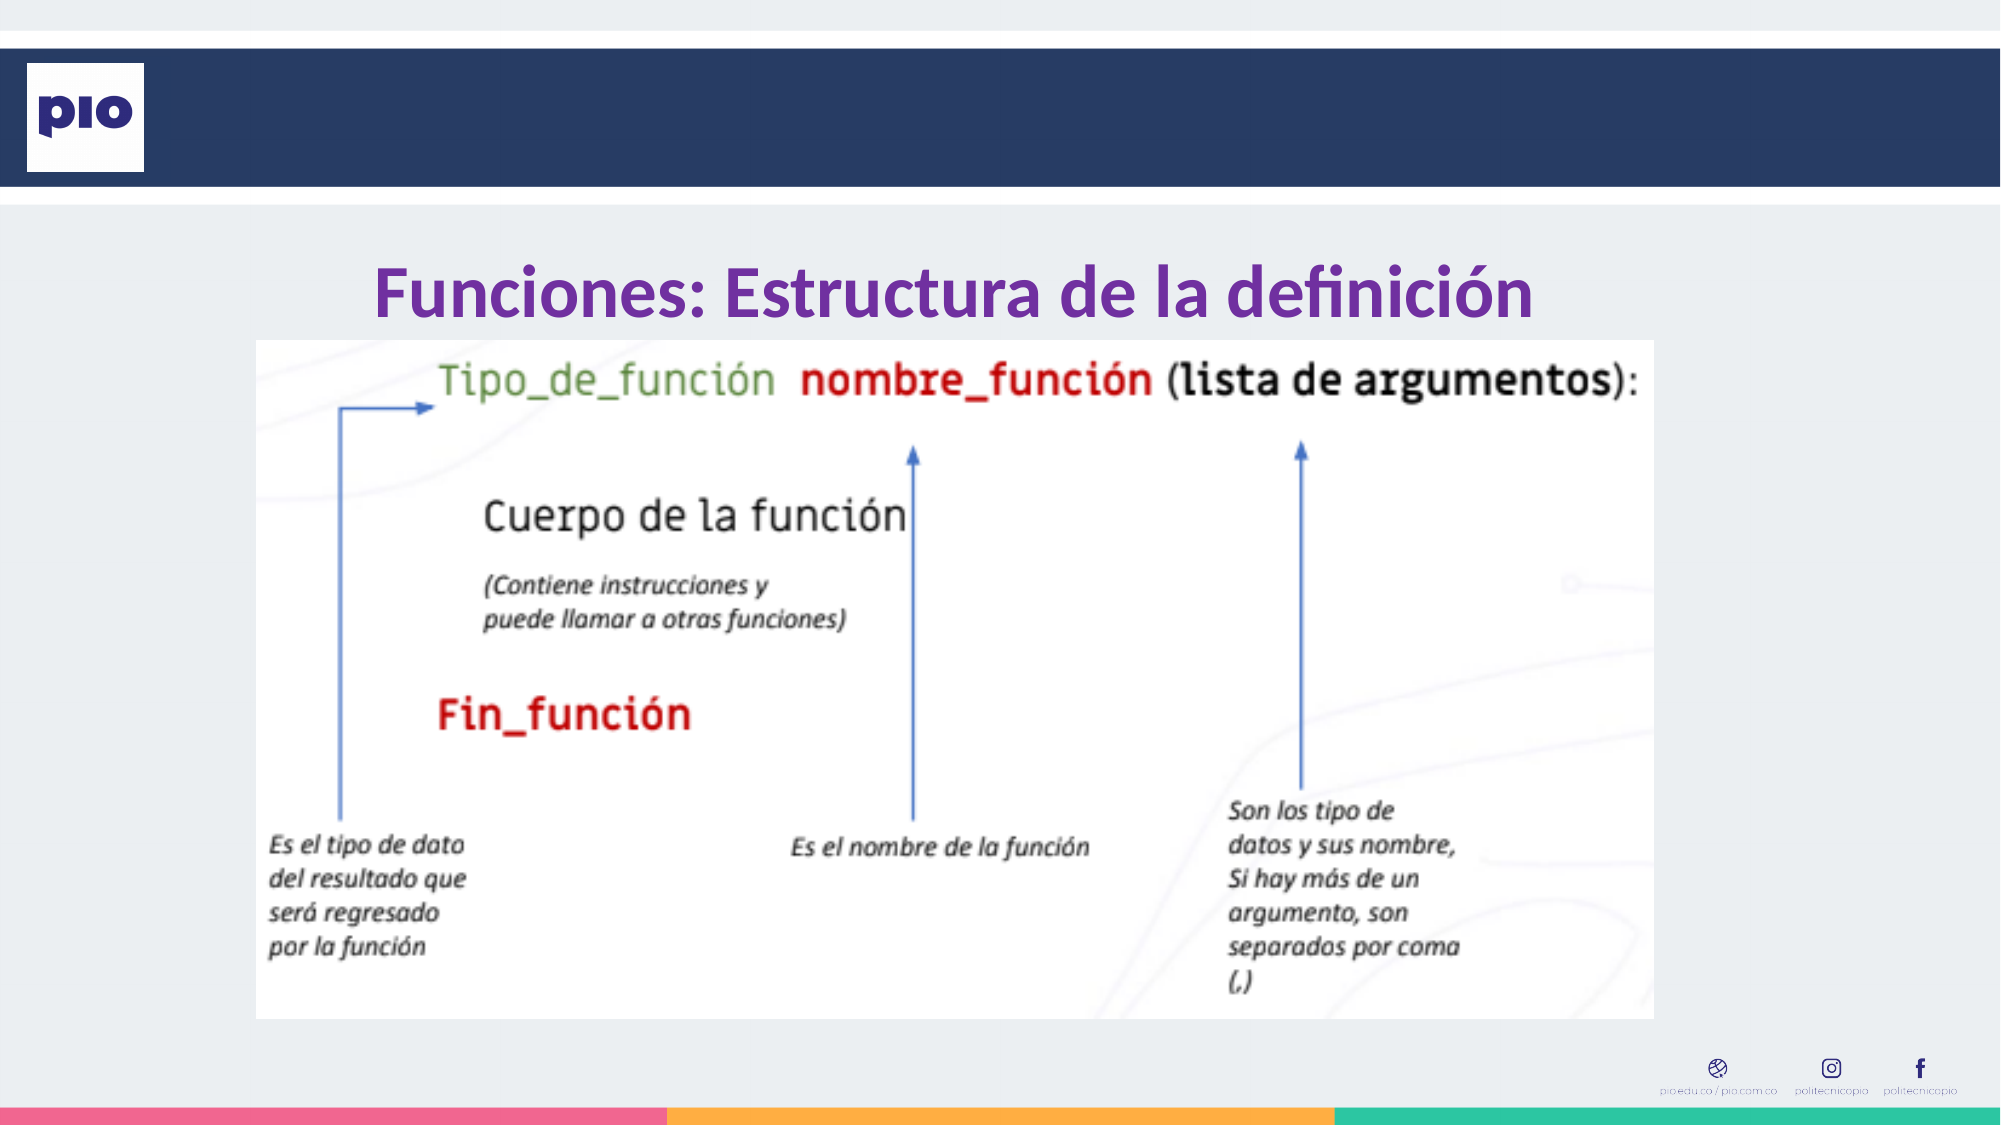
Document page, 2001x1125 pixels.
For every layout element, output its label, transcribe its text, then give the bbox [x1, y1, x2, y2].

text_box [44, 56, 171, 182]
text_box Funciones: Estructura de la definición [359, 234, 1552, 340]
picture [0, 0, 2001, 1125]
